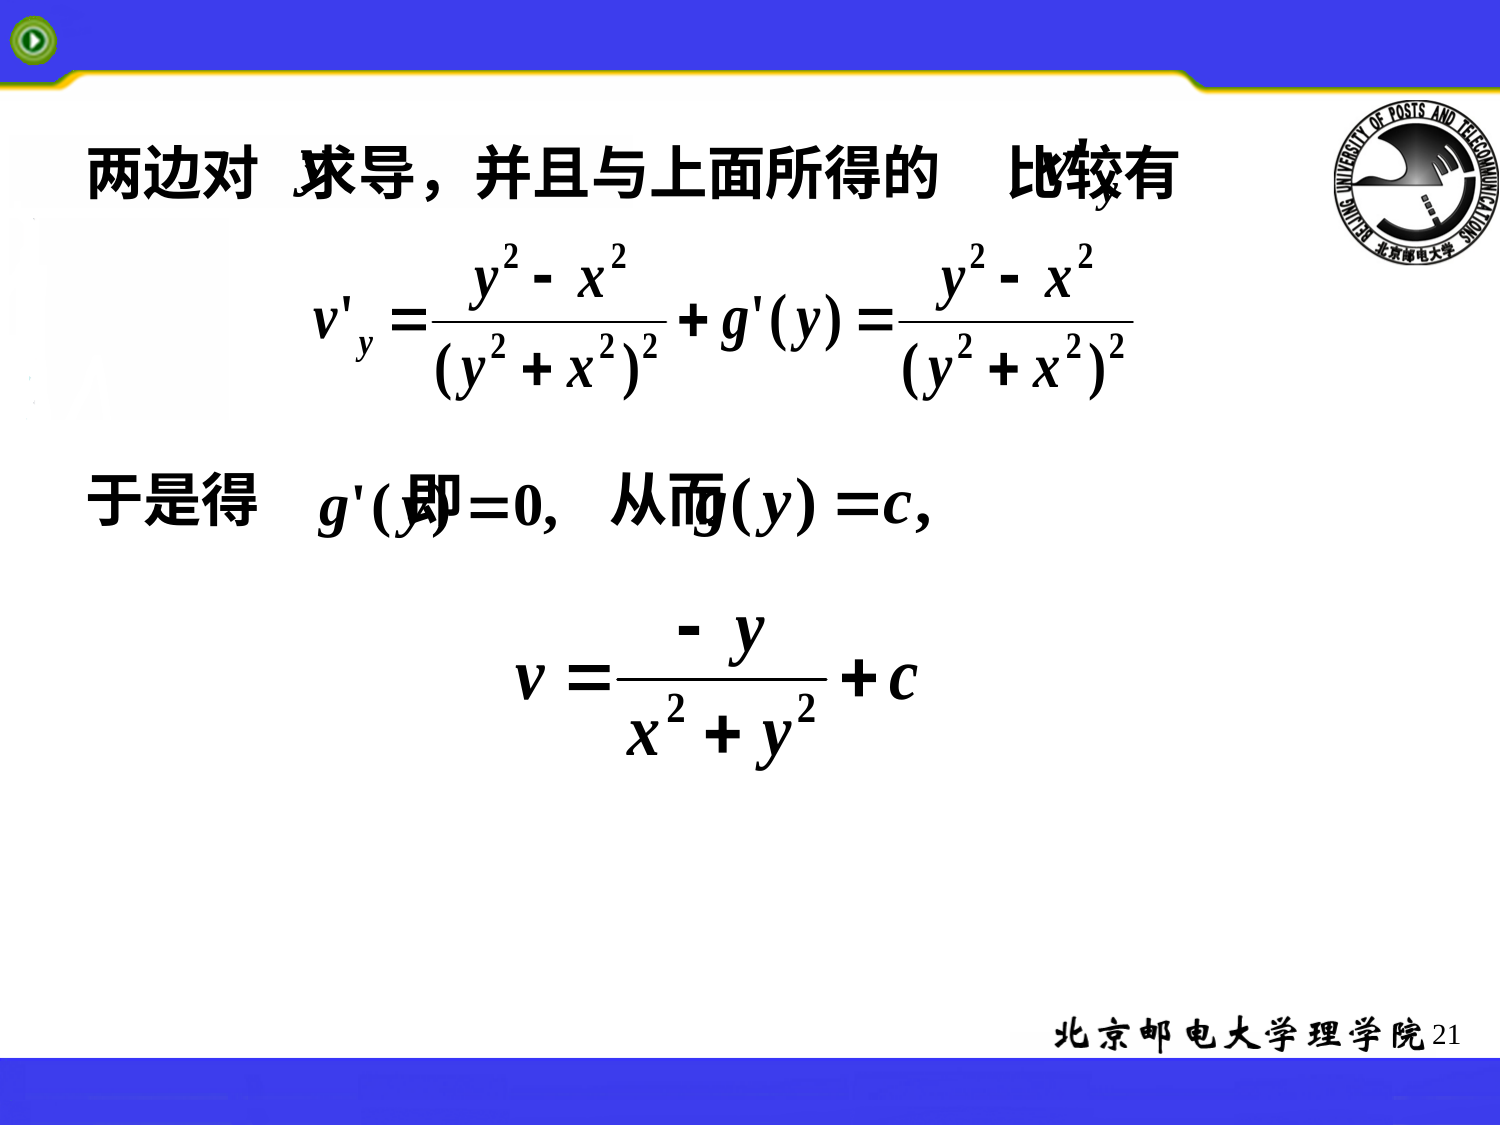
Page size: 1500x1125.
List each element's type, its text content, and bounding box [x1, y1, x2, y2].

list 两边对 求导，并且与上面所得的 比较有 于是得 即 从而 [70, 128, 1346, 1067]
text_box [680, 462, 944, 551]
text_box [505, 576, 932, 786]
picture [0, 0, 1500, 1125]
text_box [305, 470, 569, 552]
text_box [280, 135, 345, 212]
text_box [1030, 113, 1132, 224]
slide_number 21 [1164, 1007, 1477, 1083]
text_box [305, 226, 1144, 414]
title [150, 99, 1388, 288]
